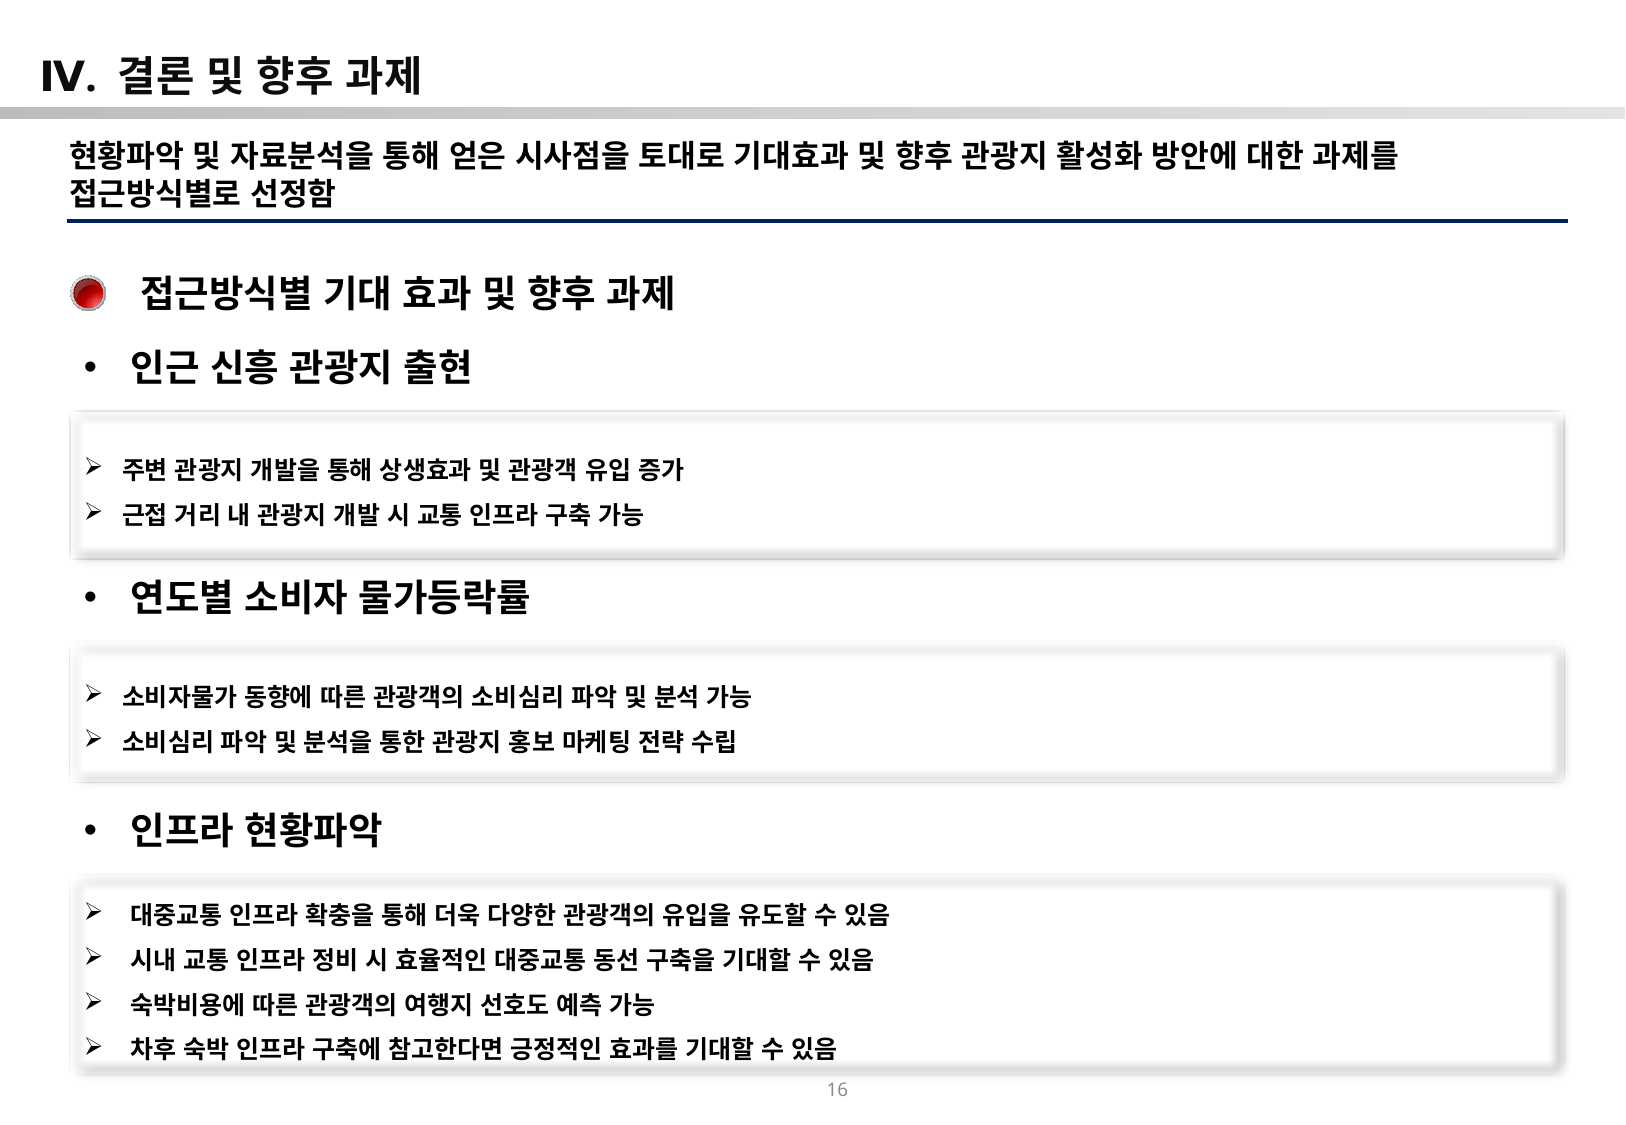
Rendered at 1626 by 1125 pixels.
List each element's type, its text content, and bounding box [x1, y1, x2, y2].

text_box 인프라 현황파악 [69, 799, 1213, 860]
list 현황파악 및 자료분석을 통해 얻은 시사점을 토대로 기대효과 및 향후 관광지 활성화 방안에 대한 과제를 접근방식별로 선정함 [69, 135, 1564, 213]
text_box 주변 관광지 개발을 통해 상생효과 및 관광객 유입 증가 근접 거리 내 관광지 개발 시 교통 인프라 구축 가능 [82, 423, 1553, 548]
text_box 소비자물가 동향에 따른 관광객의 소비심리 파악 및 분석 가능 소비심리 파악 및 분석을 통한 관광지 홍보 마케팅 전략 수립 [82, 653, 1553, 771]
text_box 연도별 소비자 물가등락률 [69, 566, 1213, 627]
text_box 접근방식별 기대 효과 및 향후 과제 [125, 262, 1270, 323]
picture [69, 275, 106, 311]
title Ⅳ. 결론 및 향후 과제 [0, 23, 1624, 102]
text_box 대중교통 인프라 확충을 통해 더욱 다양한 관광객의 유입을 유도할 수 있음 시내 교통 인프라 정비 시 효율적인 대중교통 동선 구축을 기대할 수 있음 숙박비용에 따른 관광객의 여행지 선호도 예측 가능 차후 숙박 인프라 구축에 참고한다면 긍정적인 효과를 기대할 수 있음 [84, 888, 1550, 1061]
text_box 인근 신흥 관광지 출현 [69, 336, 1213, 397]
